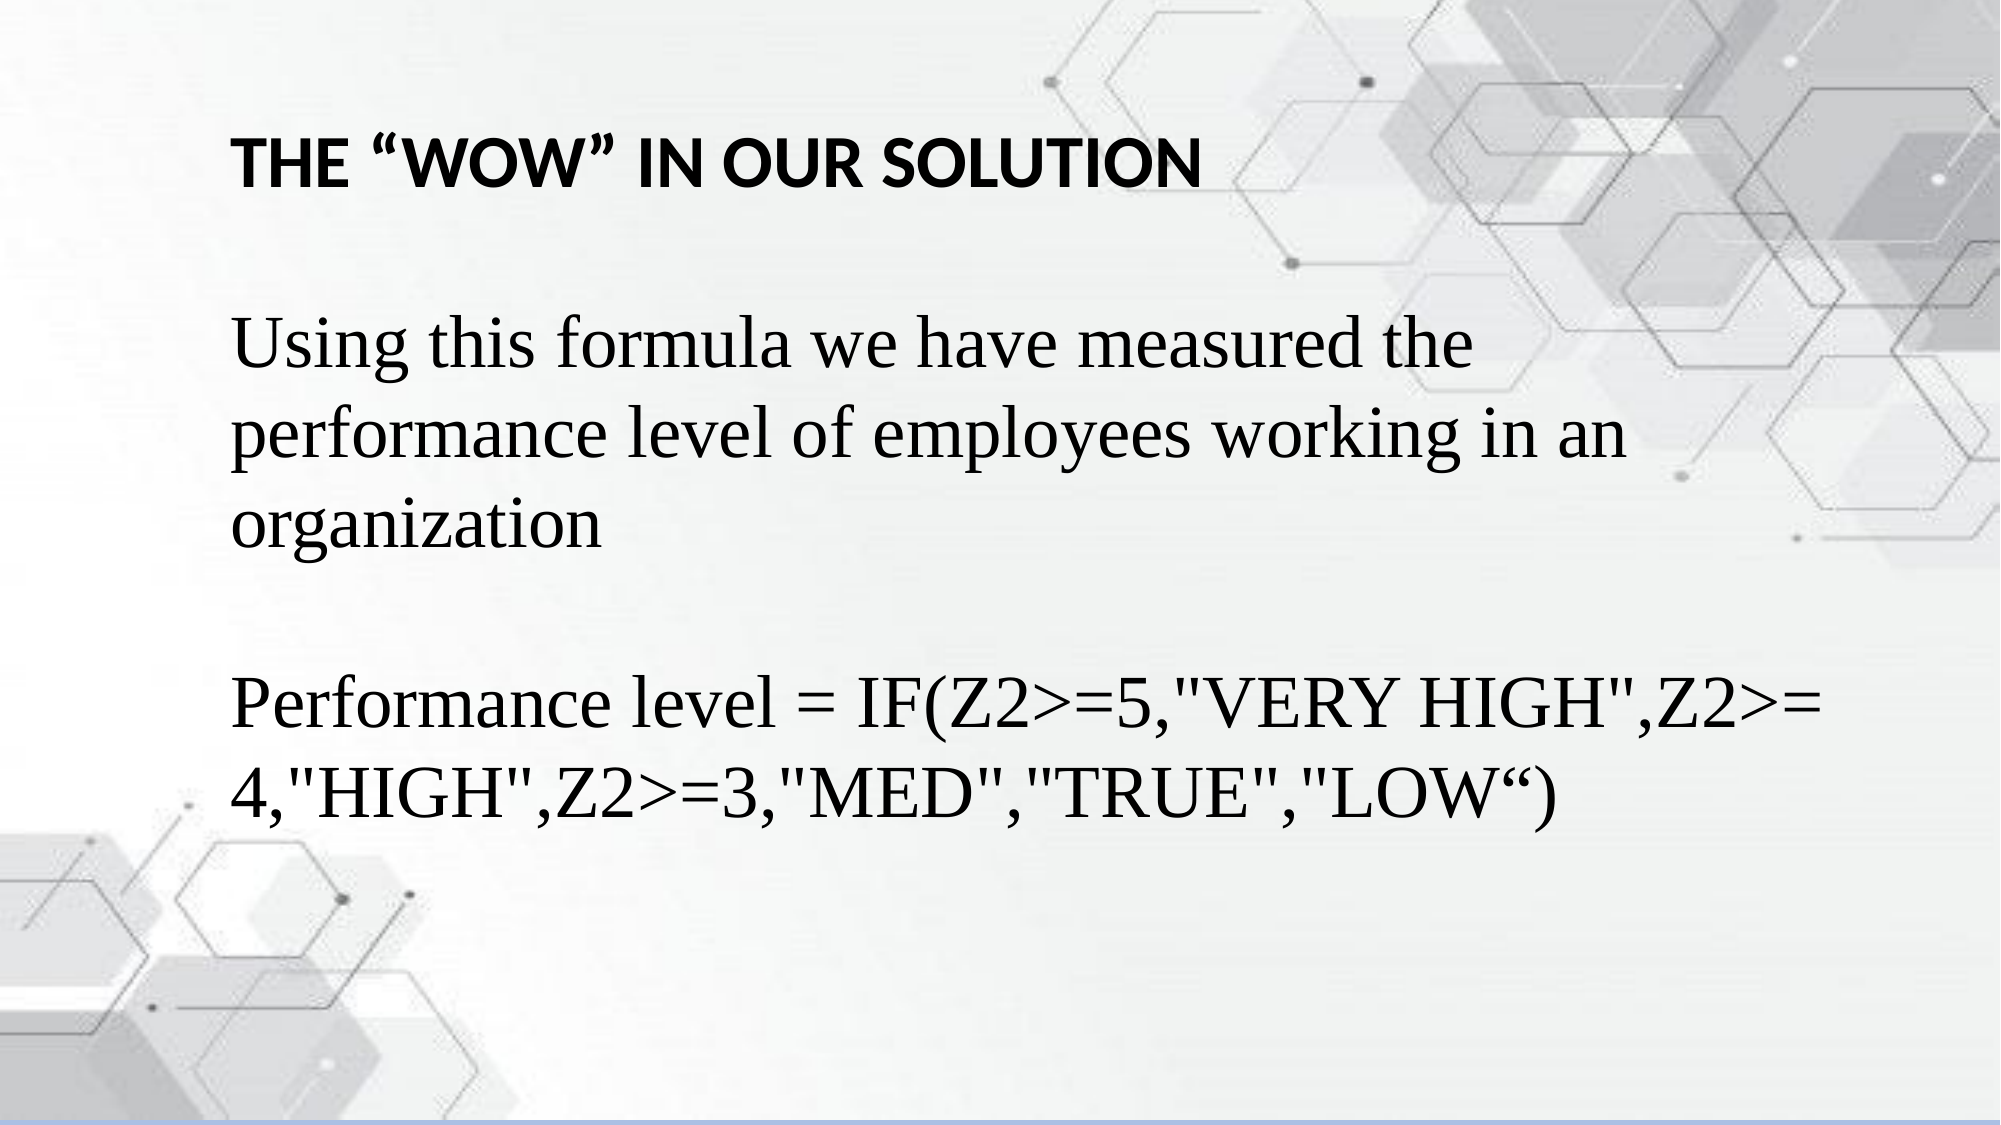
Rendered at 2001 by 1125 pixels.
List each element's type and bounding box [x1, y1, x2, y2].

list [0, 0, 2000, 1120]
